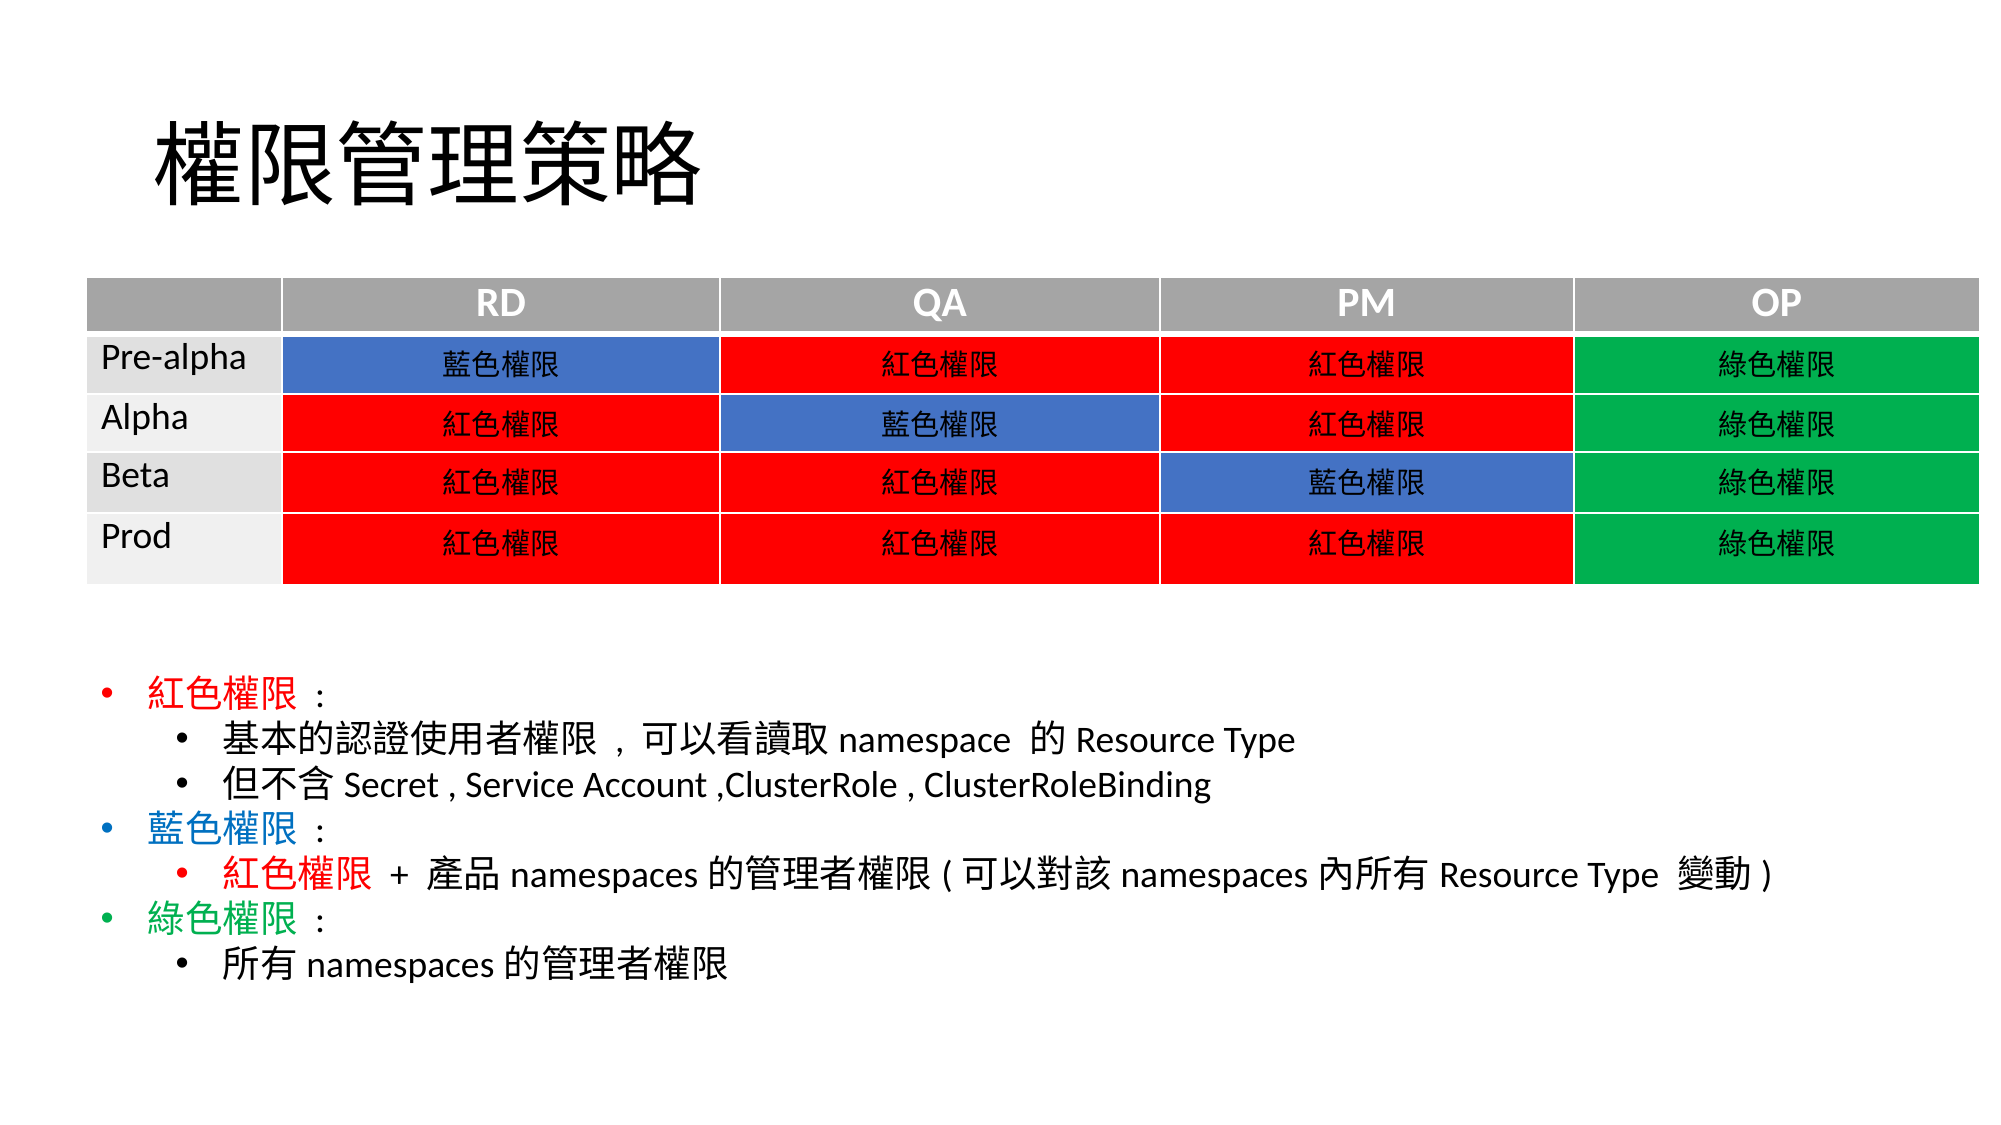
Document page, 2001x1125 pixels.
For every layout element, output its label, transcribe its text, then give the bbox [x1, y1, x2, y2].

table_cell 紅色權限 [721, 453, 1159, 512]
table_cell 紅色權限 [283, 395, 719, 451]
text_box 紅色權限 : 基本的認證使用者權限 , 可以看讀取namespace 的Resource Type 但不含Secret , Service Account ,ClusterRole , ClusterRoleBinding 藍色權限 : 紅色權限 + 產品namespaces的管理者權限(可以對該namespaces內所有Resource Type 變動) 綠色權限 : 所有namespaces的管理者權限 [85, 662, 1980, 992]
table_cell 藍色權限 [1161, 453, 1573, 512]
table_cell 紅色權限 [1161, 514, 1573, 584]
table_cell 綠色權限 [1575, 395, 1979, 451]
table_cell 紅色權限 [721, 514, 1159, 584]
table_header RD [283, 278, 719, 331]
table_cell Pre-alpha [87, 337, 281, 393]
table_cell 藍色權限 [283, 337, 719, 393]
table_cell 藍色權限 [721, 395, 1159, 451]
table_header QA [721, 278, 1159, 331]
table_cell 紅色權限 [283, 514, 719, 584]
table_cell Beta [87, 453, 281, 512]
table_cell 紅色權限 [1161, 337, 1573, 393]
table_cell 紅色權限 [721, 337, 1159, 393]
table_cell 綠色權限 [1575, 453, 1979, 512]
table_cell 綠色權限 [1575, 514, 1979, 584]
table_cell 綠色權限 [1575, 337, 1979, 393]
table_cell 紅色權限 [283, 453, 719, 512]
title 權限管理策略 [137, 59, 1863, 276]
table_cell 紅色權限 [1161, 395, 1573, 451]
table_header PM [1161, 278, 1573, 331]
table_cell Alpha [87, 395, 281, 451]
table_cell Prod [87, 514, 281, 584]
table_header [87, 278, 281, 331]
table_header OP [1575, 278, 1979, 331]
